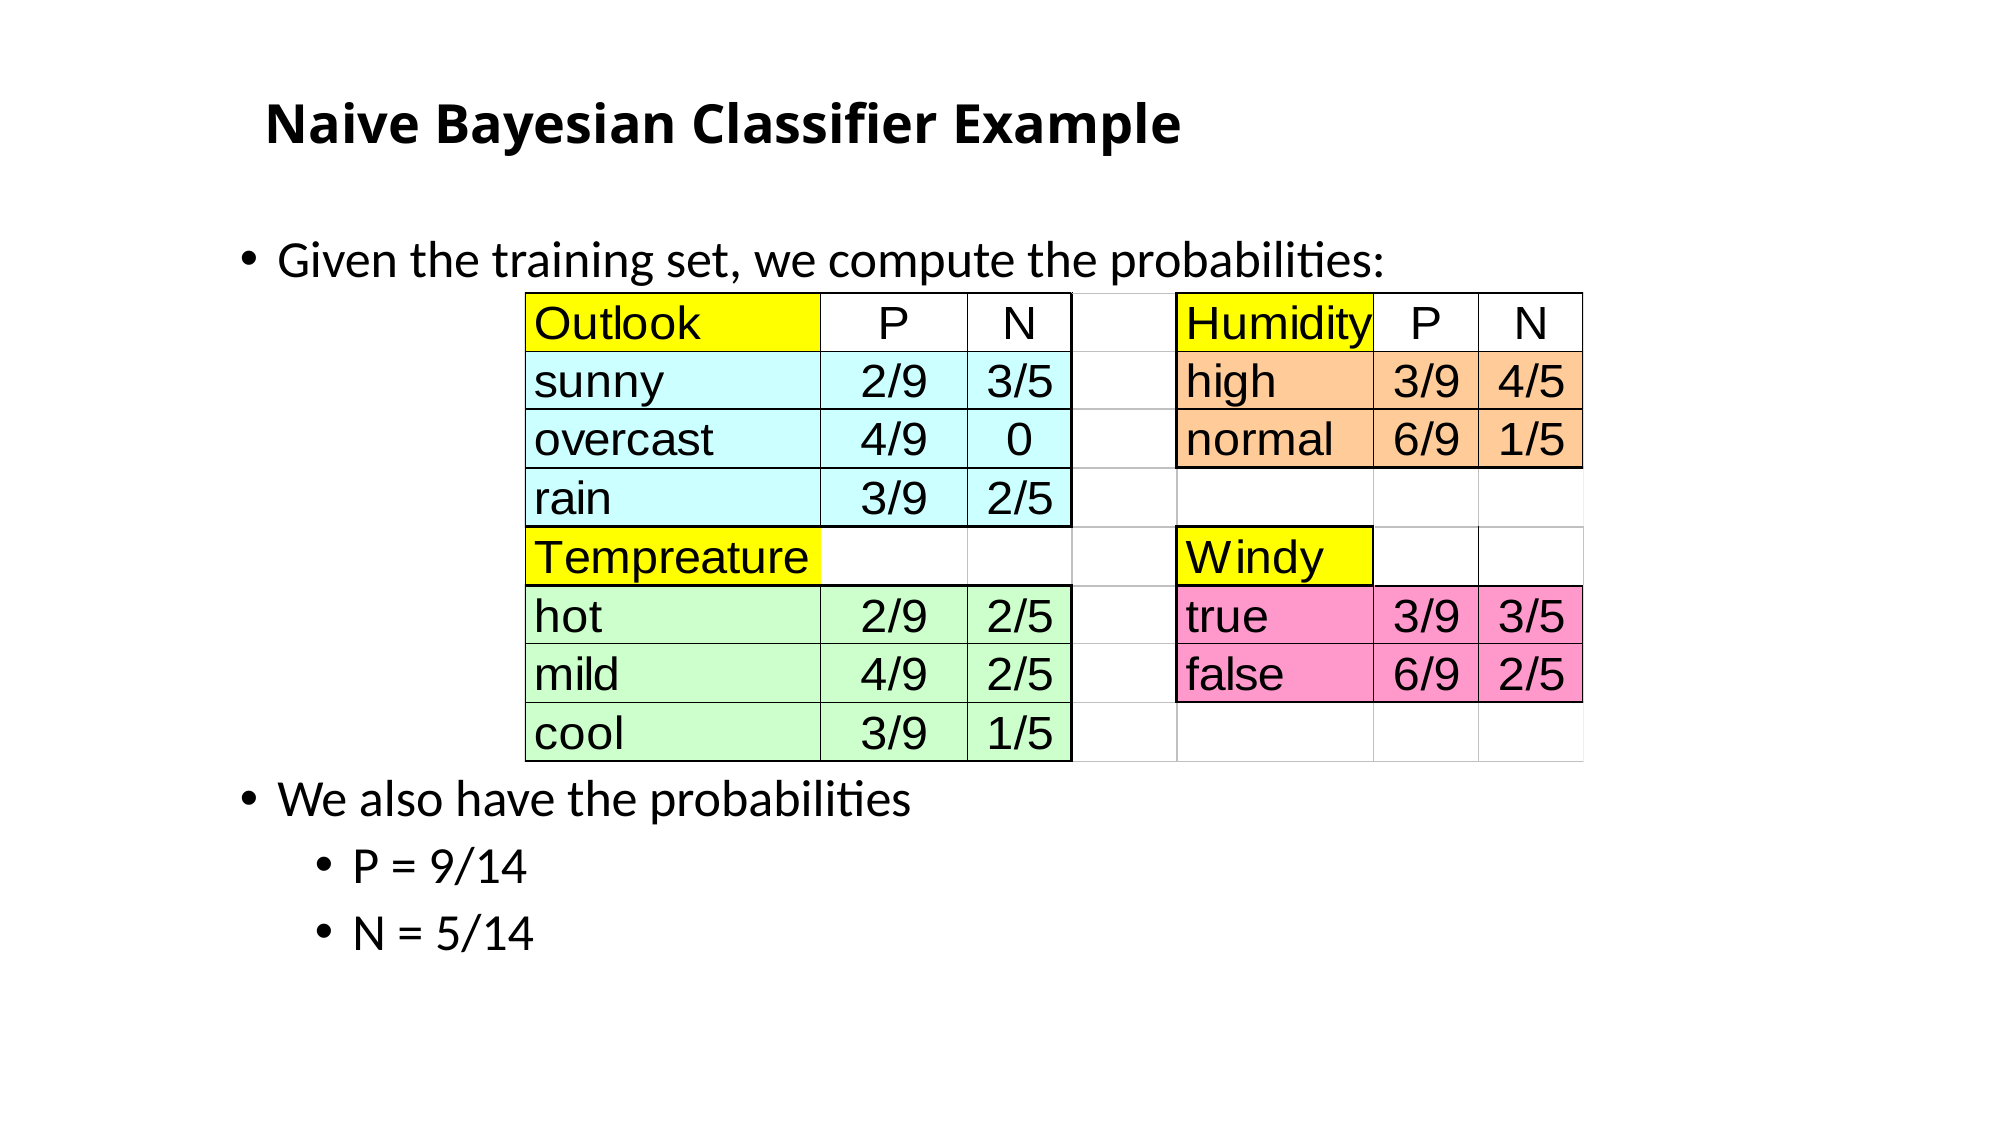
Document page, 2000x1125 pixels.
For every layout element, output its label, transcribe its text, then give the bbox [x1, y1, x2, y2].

list Given the training set, we compute the probabilities: We also have the probabilities P = 9/14 N = 5/14 [224, 224, 1825, 1088]
title Naive Bayesian Classifier Example [249, 87, 1825, 163]
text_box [524, 292, 1585, 763]
